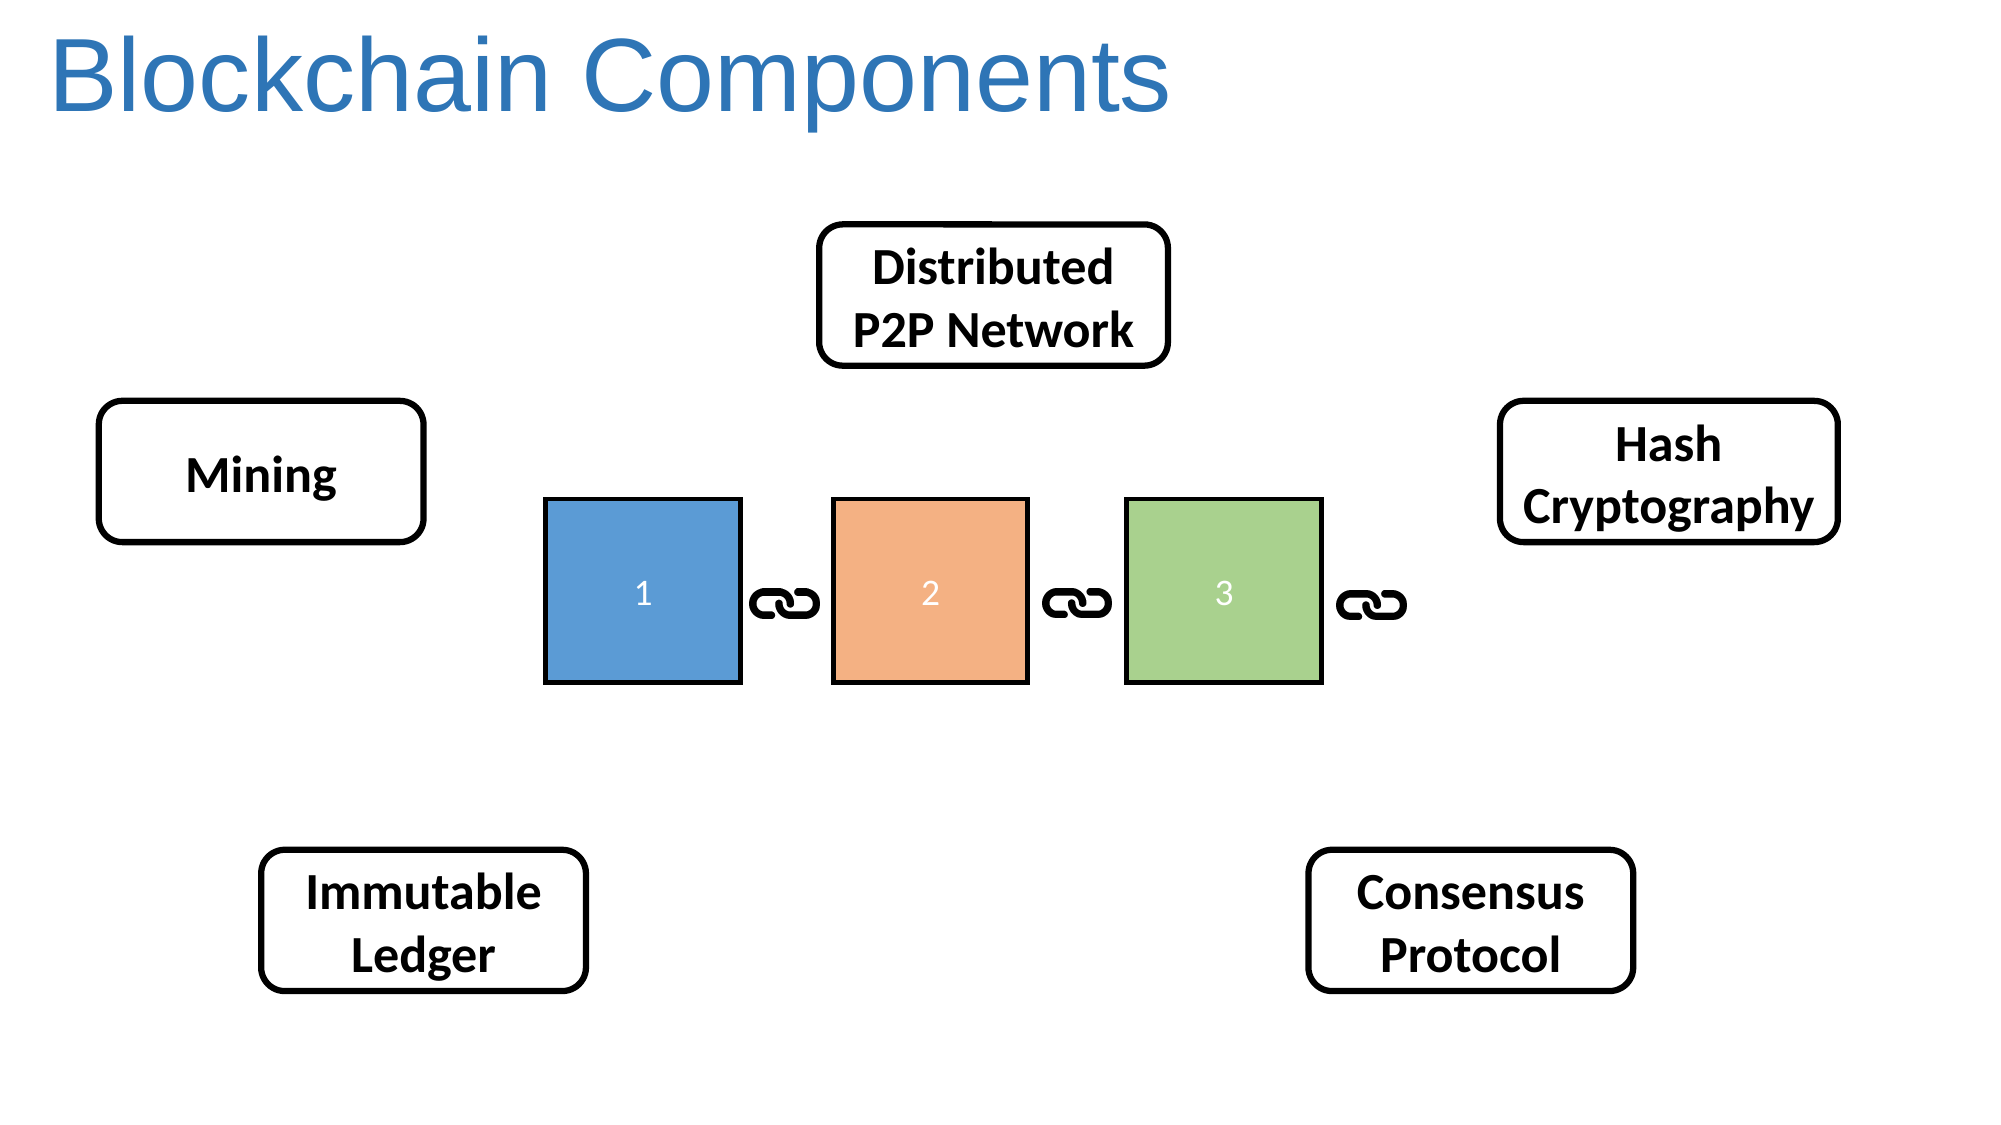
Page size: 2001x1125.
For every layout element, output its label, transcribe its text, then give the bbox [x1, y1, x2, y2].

text_box Consensus Protocol [1307, 848, 1635, 993]
text_box Mining [97, 399, 425, 544]
picture [1336, 590, 1407, 620]
text_box Blockchain Components [33, 0, 1737, 140]
text_box Distributed P2P Network [818, 223, 1169, 367]
text_box 1 [545, 498, 741, 684]
text_box 3 [1126, 498, 1322, 684]
picture [1041, 588, 1112, 618]
text_box Hash Cryptography [1498, 399, 1839, 544]
picture [749, 588, 820, 619]
text_box Immutable Ledger [260, 848, 587, 993]
text_box 2 [832, 498, 1029, 684]
